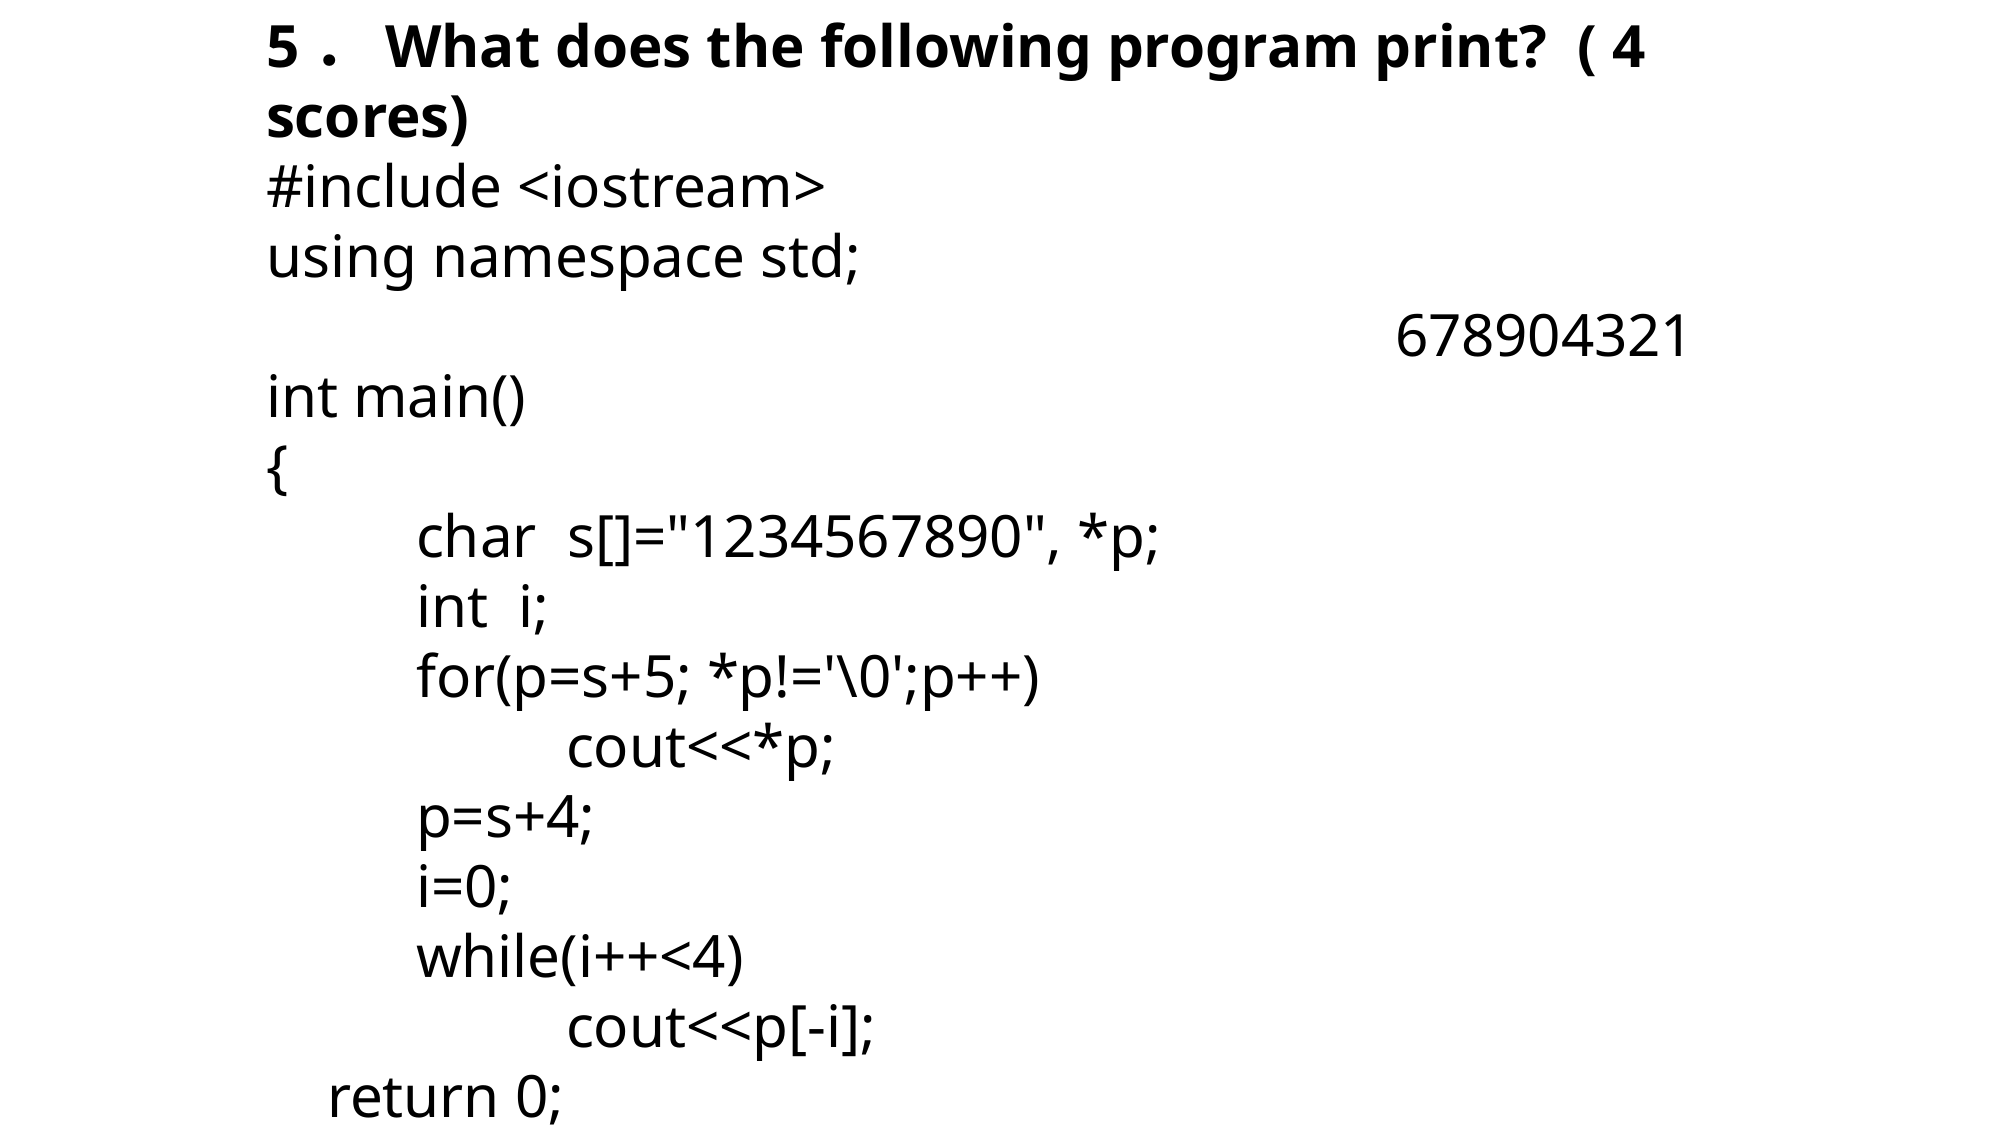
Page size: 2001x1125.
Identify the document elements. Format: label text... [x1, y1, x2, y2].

text_box 678904321 [1380, 290, 1709, 376]
text_box 5．What does the following program print? ( 4 scores) #include <iostream> using namespace std; int main() { char s[]="1234567890", *p; int i; for(p=s+5; *p!='\0';p++) cout<<*p; p=s+4; i=0; while(i++<4) cout<<p[-i]; return 0; } [251, 2, 1752, 1125]
